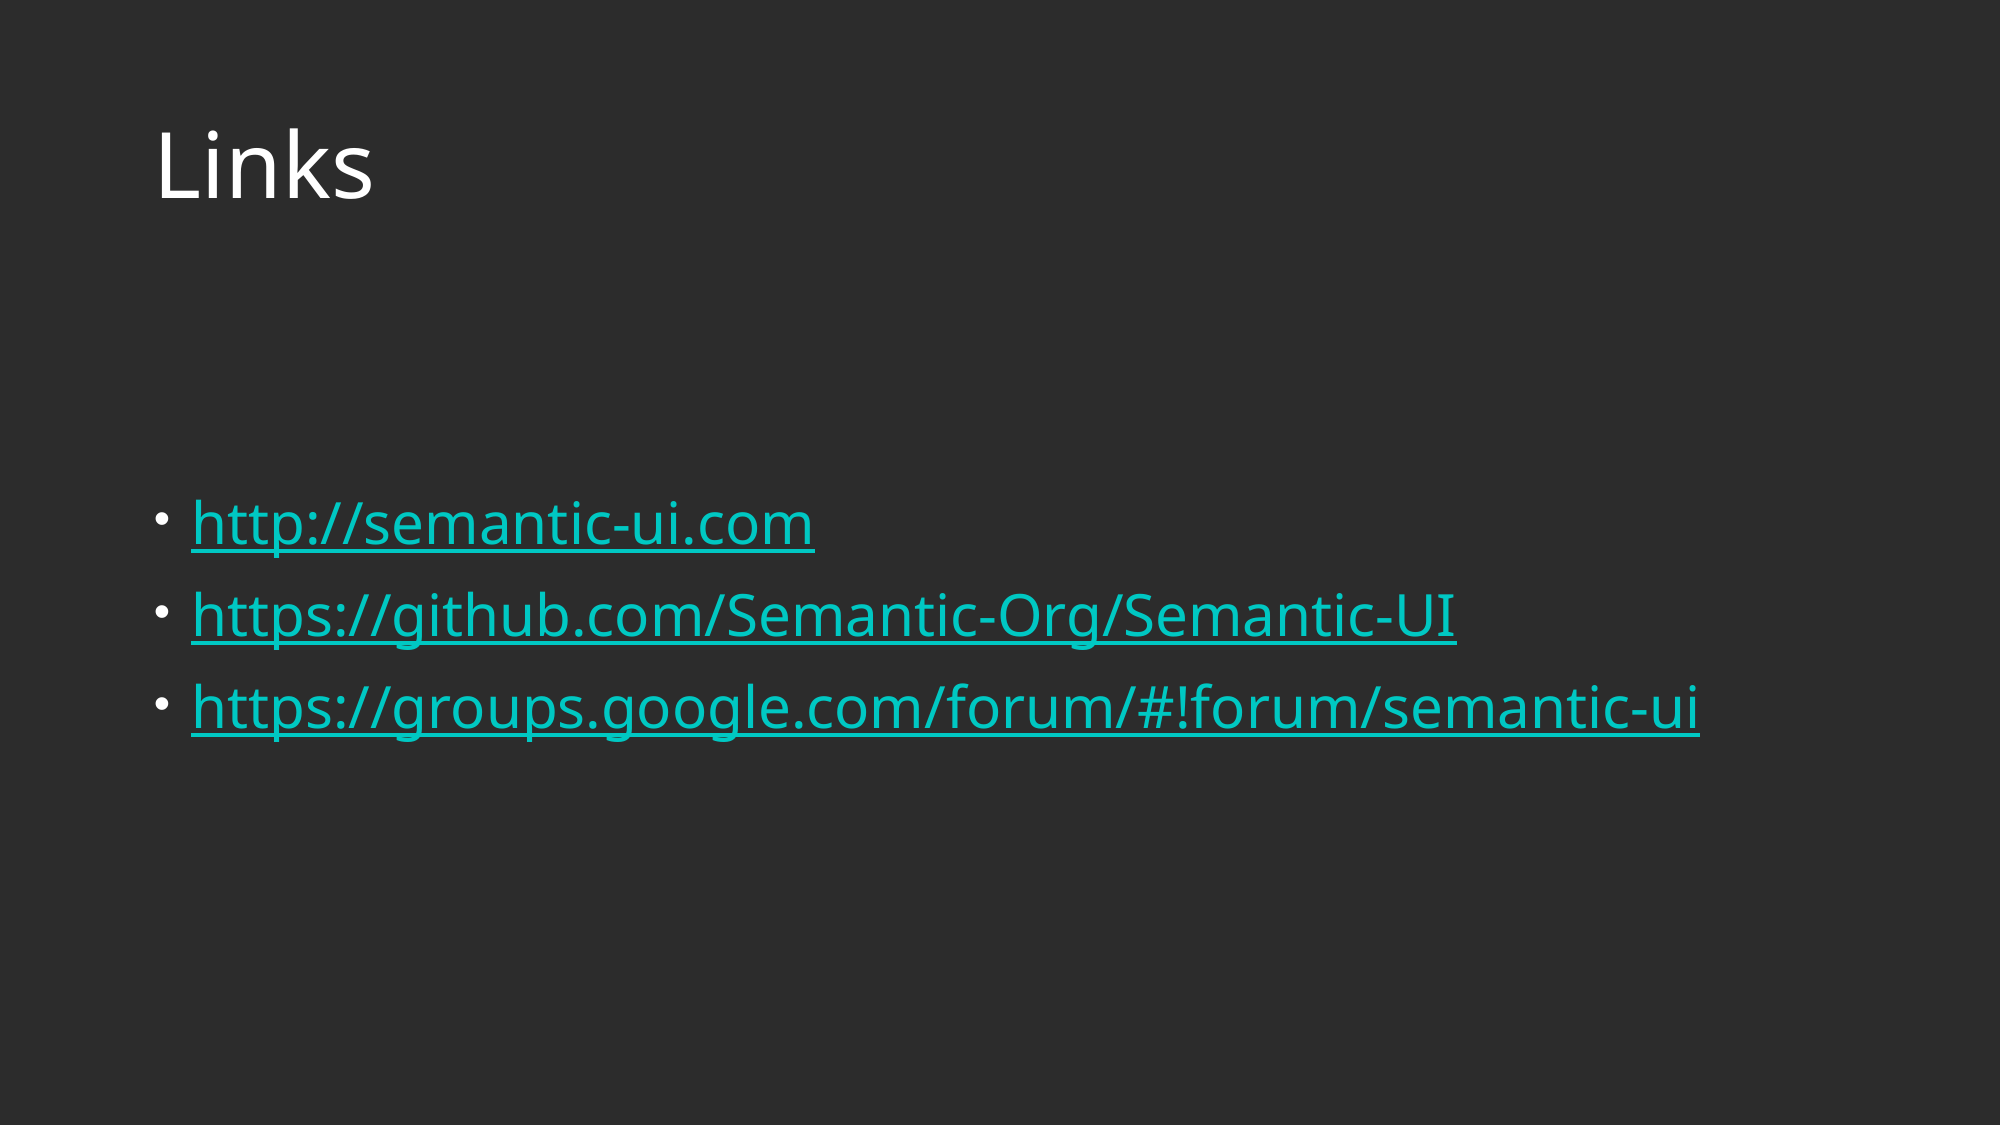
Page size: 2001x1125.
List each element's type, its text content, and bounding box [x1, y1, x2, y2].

list http://semantic-ui.com https://github.com/Semantic-Org/Semantic-UI https://groups.google.com/forum/#!forum/semantic-ui [138, 299, 1864, 1014]
title Links [138, 60, 1864, 278]
